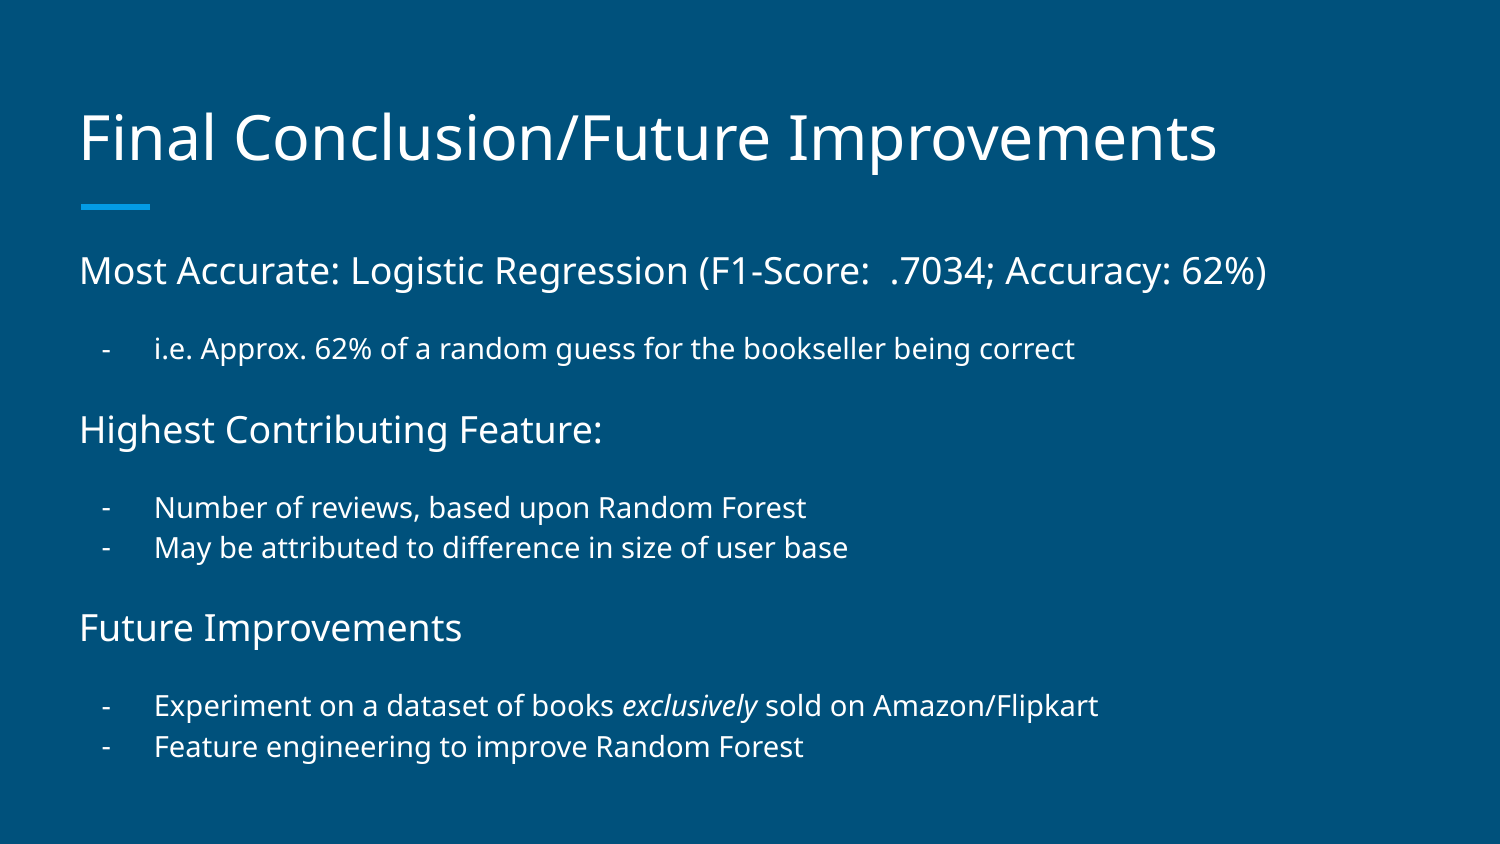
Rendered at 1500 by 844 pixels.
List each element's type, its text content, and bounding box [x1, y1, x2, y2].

list Most Accurate: Logistic Regression (F1-Score: .7034; Accuracy: 62%) i.e. Approx. 62% of a random guess for the bookseller being correct Highest Contributing Feature: Number of reviews, based upon Random Forest May be attributed to difference in size of user base Future Improvements Experiment on a dataset of books exclusively sold on Amazon/Flipkart Feature engineering to improve Random Forest [63, 225, 1392, 825]
title Final Conclusion/Future Improvements [63, 75, 1437, 188]
